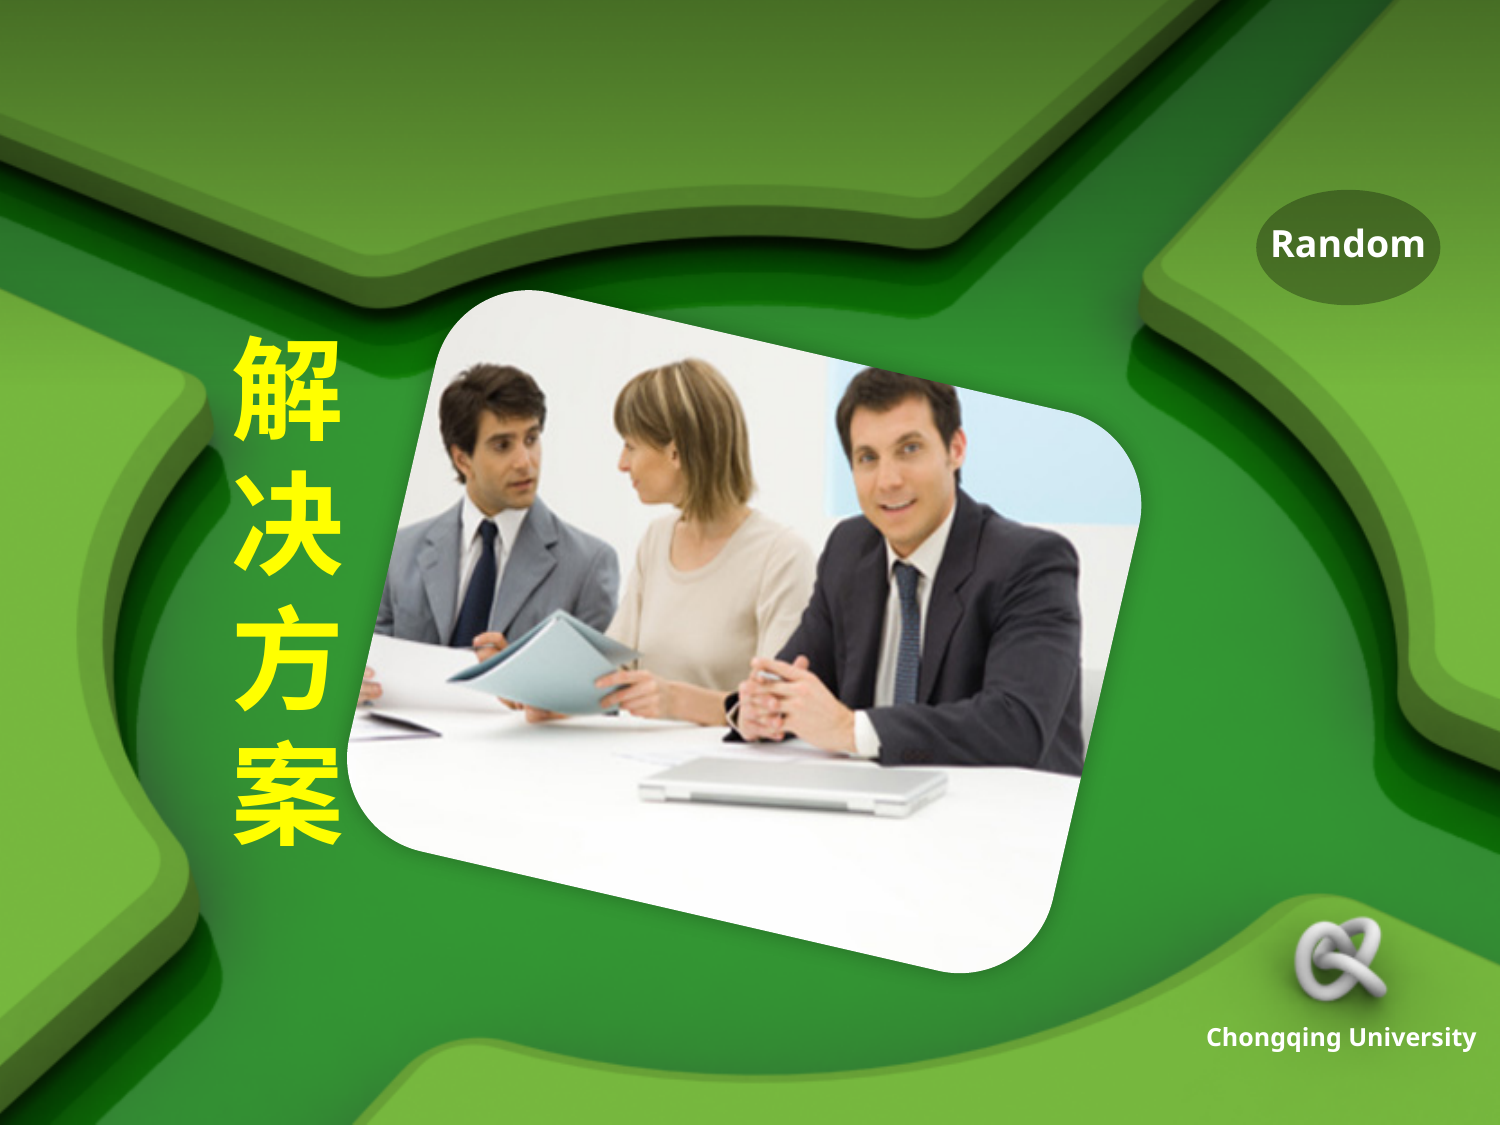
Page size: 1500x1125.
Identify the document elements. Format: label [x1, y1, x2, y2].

picture [0, 0, 1500, 1125]
text_box [278, 398, 296, 781]
